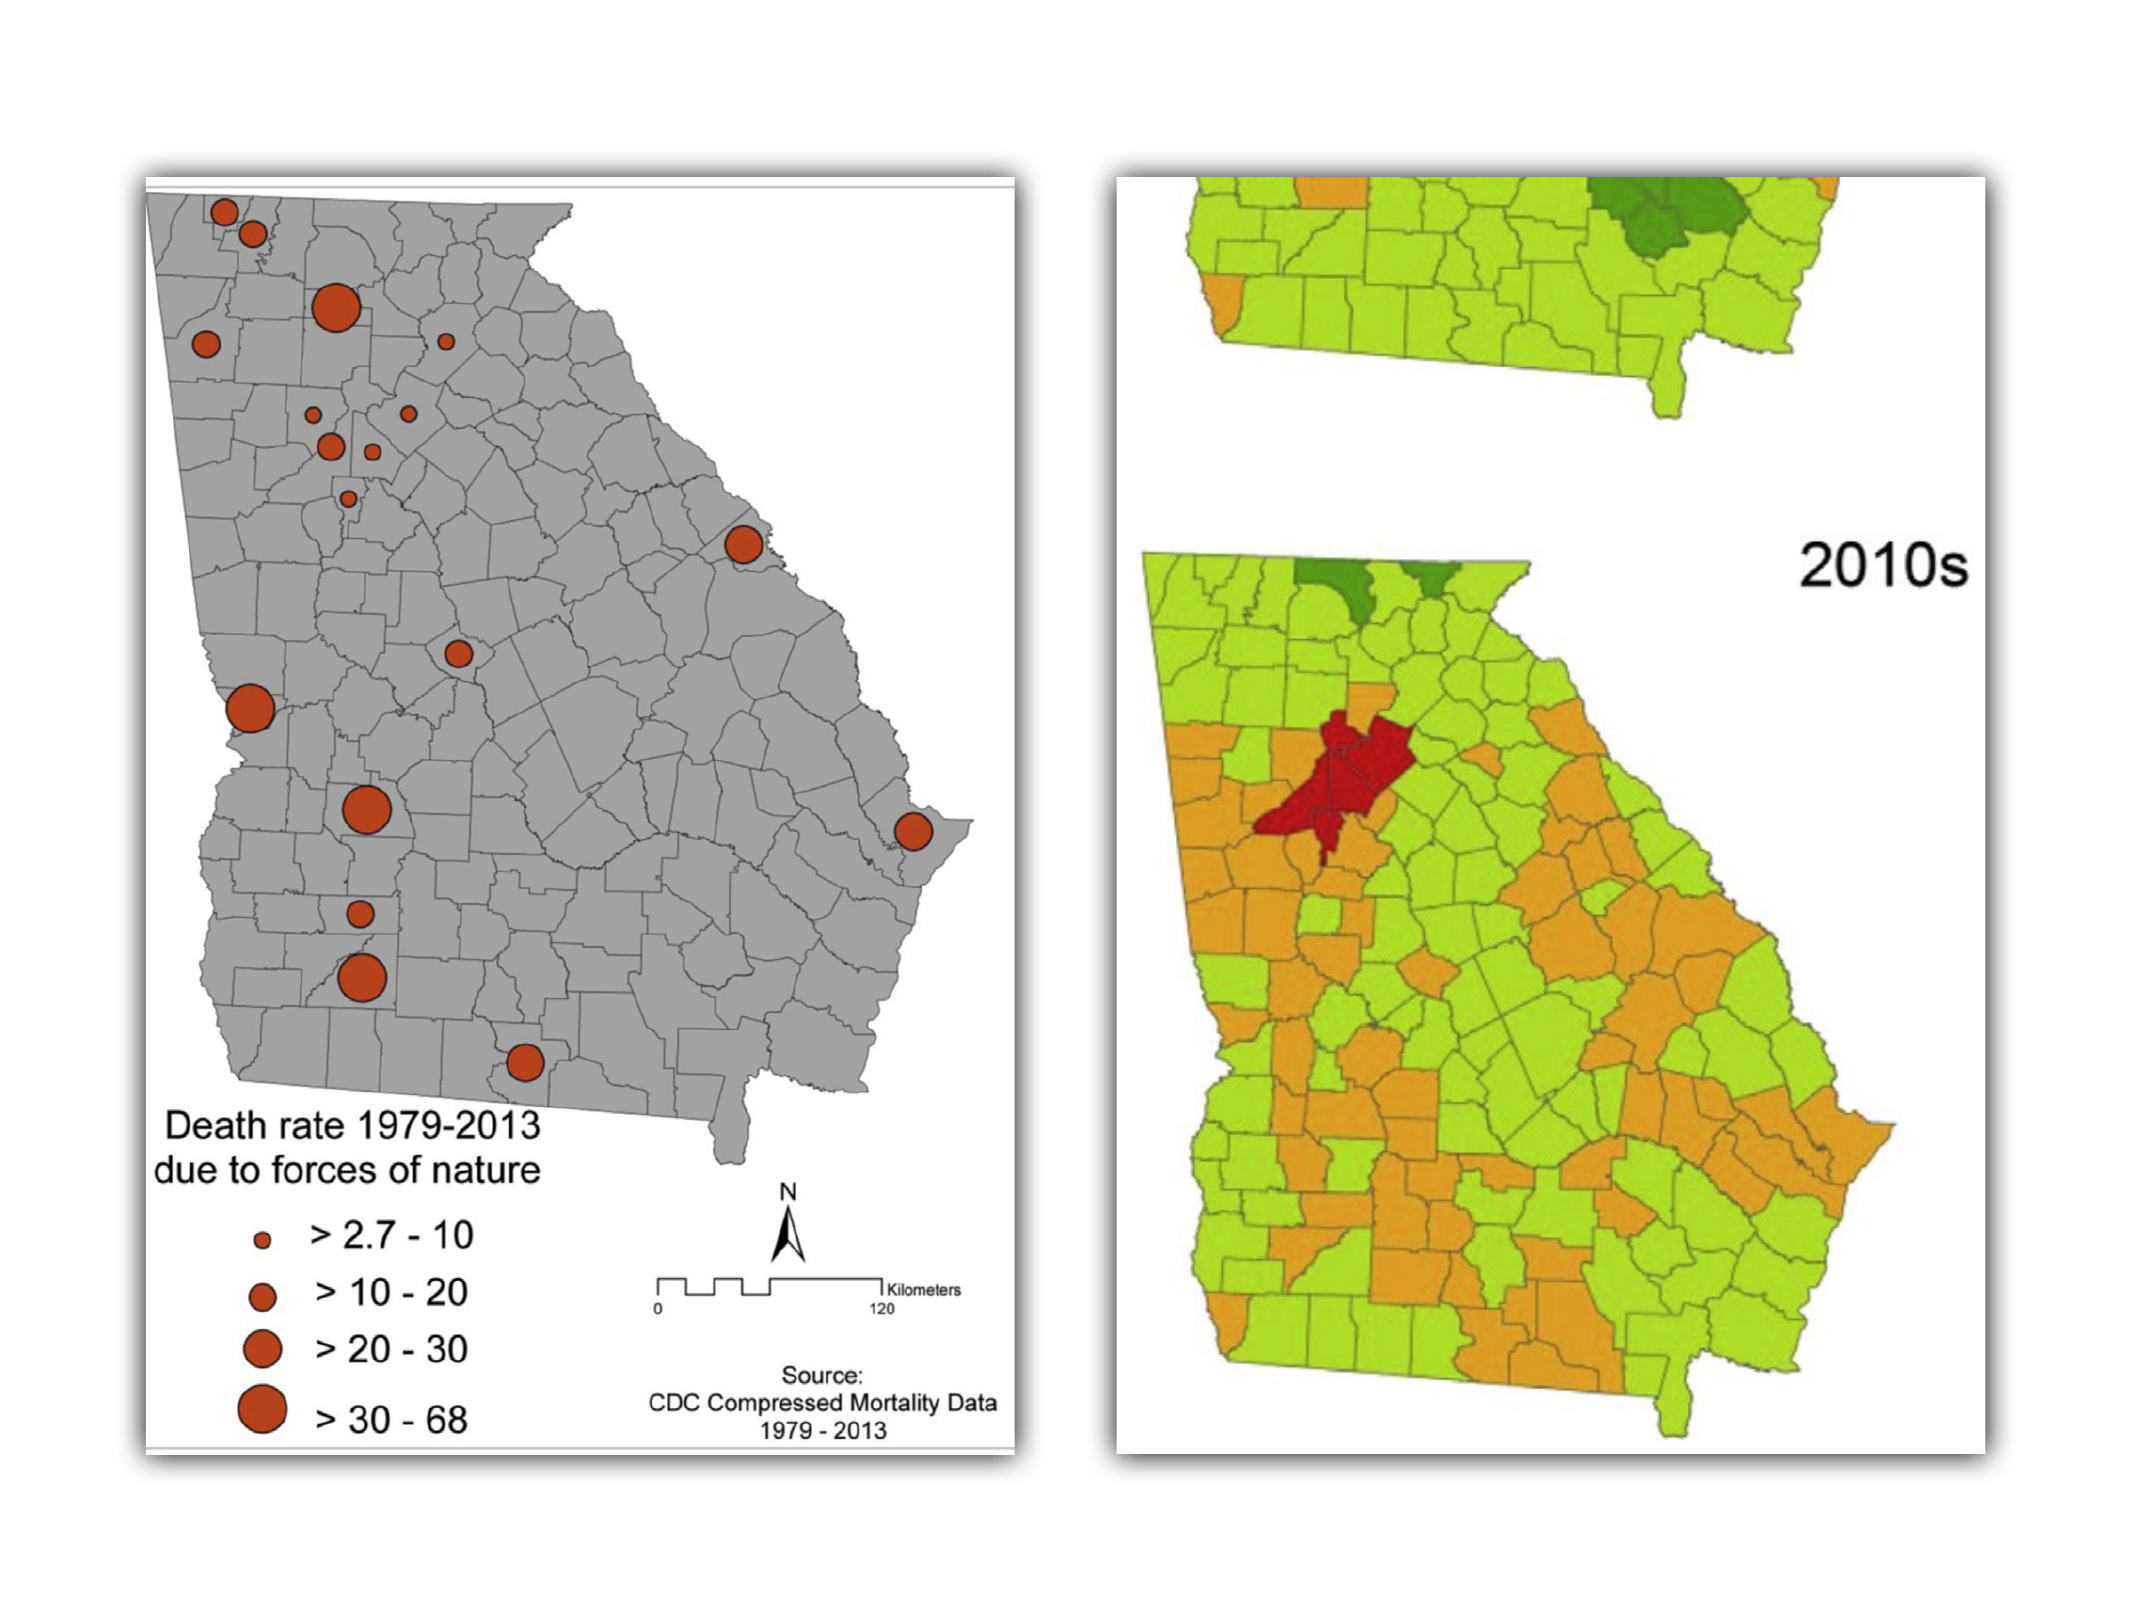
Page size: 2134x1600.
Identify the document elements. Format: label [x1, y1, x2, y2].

picture [1116, 176, 1986, 1455]
picture [145, 176, 1015, 1455]
